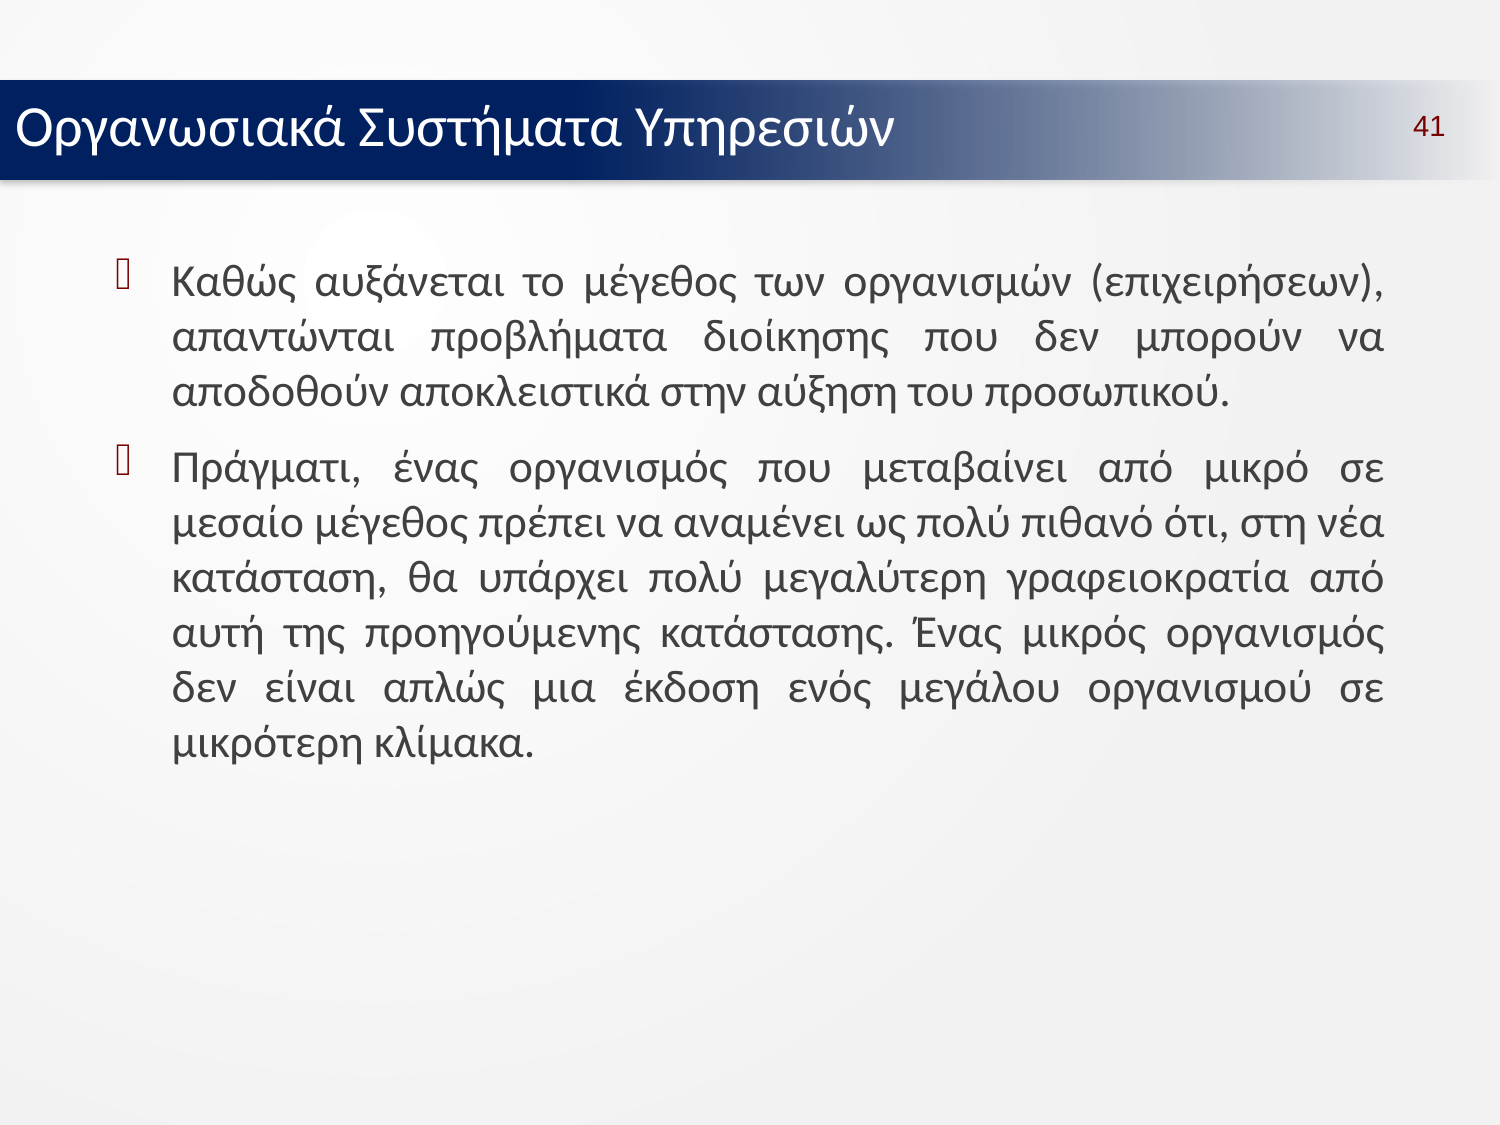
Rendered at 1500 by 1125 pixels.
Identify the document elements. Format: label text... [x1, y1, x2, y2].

slide_number 41 [1388, 100, 1471, 163]
list Καθώς αυξάνεται το μέγεθος των οργανισμών (επιχειρήσεων), απαντώνται προβλήματα διοίκησης που δεν μπορούν να αποδοθούν αποκλειστικά στην αύξηση του προσωπικού. Πράγματι, ένας οργανισμός που μεταβαίνει από μικρό σε μεσαίο μέγεθος πρέπει να αναμένει ως πολύ πιθανό ότι, στη νέα κατάσταση, θα υπάρχει πολύ μεγαλύτερη γραφειοκρατία από αυτή της προηγούμενης κατάστασης. Ένας μικρός οργανισμός δεν είναι απλώς μια έκδοση ενός μεγάλου οργανισμού σε μικρότερη κλίμακα. [100, 243, 1401, 970]
list Οργανωσιακά Συστήματα Υπηρεσιών [0, 80, 1318, 180]
